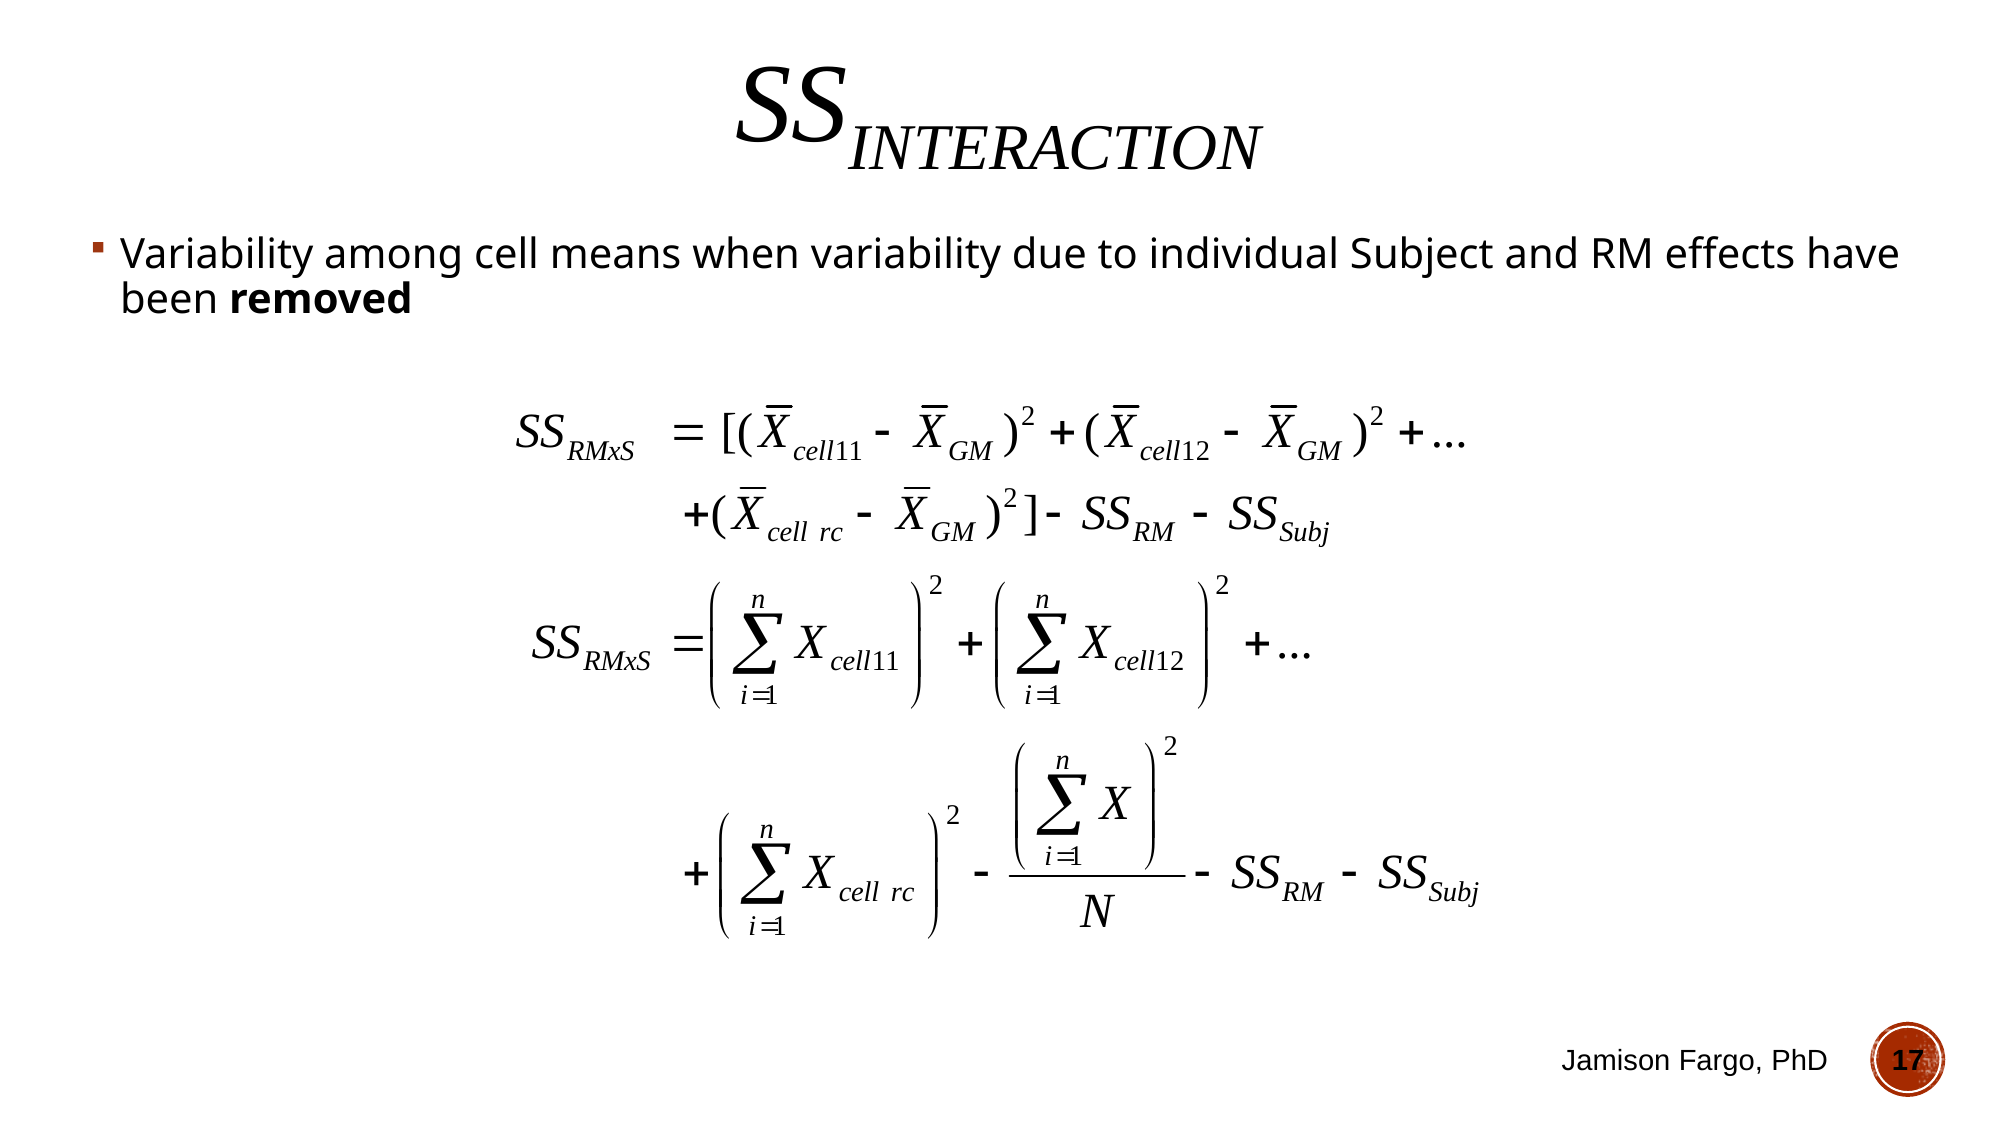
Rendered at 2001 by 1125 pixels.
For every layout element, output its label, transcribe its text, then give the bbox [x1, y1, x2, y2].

slide_number 17 [1855, 1028, 1961, 1089]
list Variability among cell means when variability due to individual Subject and RM effects have been removed [75, 224, 1925, 968]
slide_number Jamison Fargo, PhD [1306, 1028, 1844, 1089]
title SSinteraction [360, 0, 1636, 200]
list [508, 393, 1489, 949]
